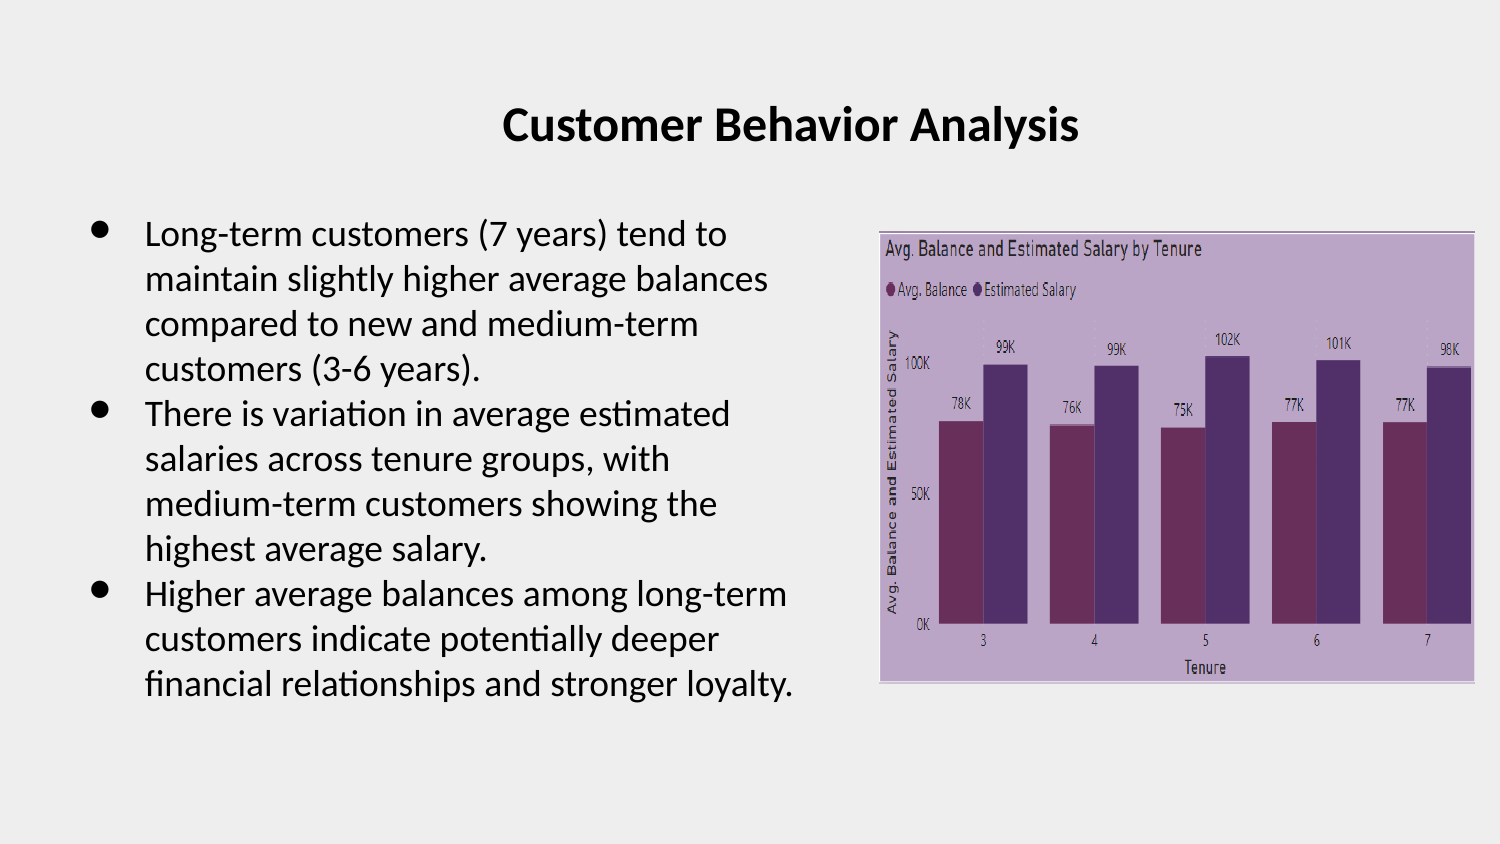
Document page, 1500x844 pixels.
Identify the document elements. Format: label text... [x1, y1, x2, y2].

subtitle Customer Behavior Analysis [54, 76, 1453, 207]
picture [879, 230, 1476, 684]
title Long-term customers (7 years) tend to maintain slightly higher average balances compared to new and medium-term customers (3-6 years). There is variation in average estimated salaries across tenure groups, with medium-term customers showing the highest average salary. Higher average balances among long-term customers indicate potentially deeper financial relationships and stronger loyalty. [54, 207, 826, 719]
